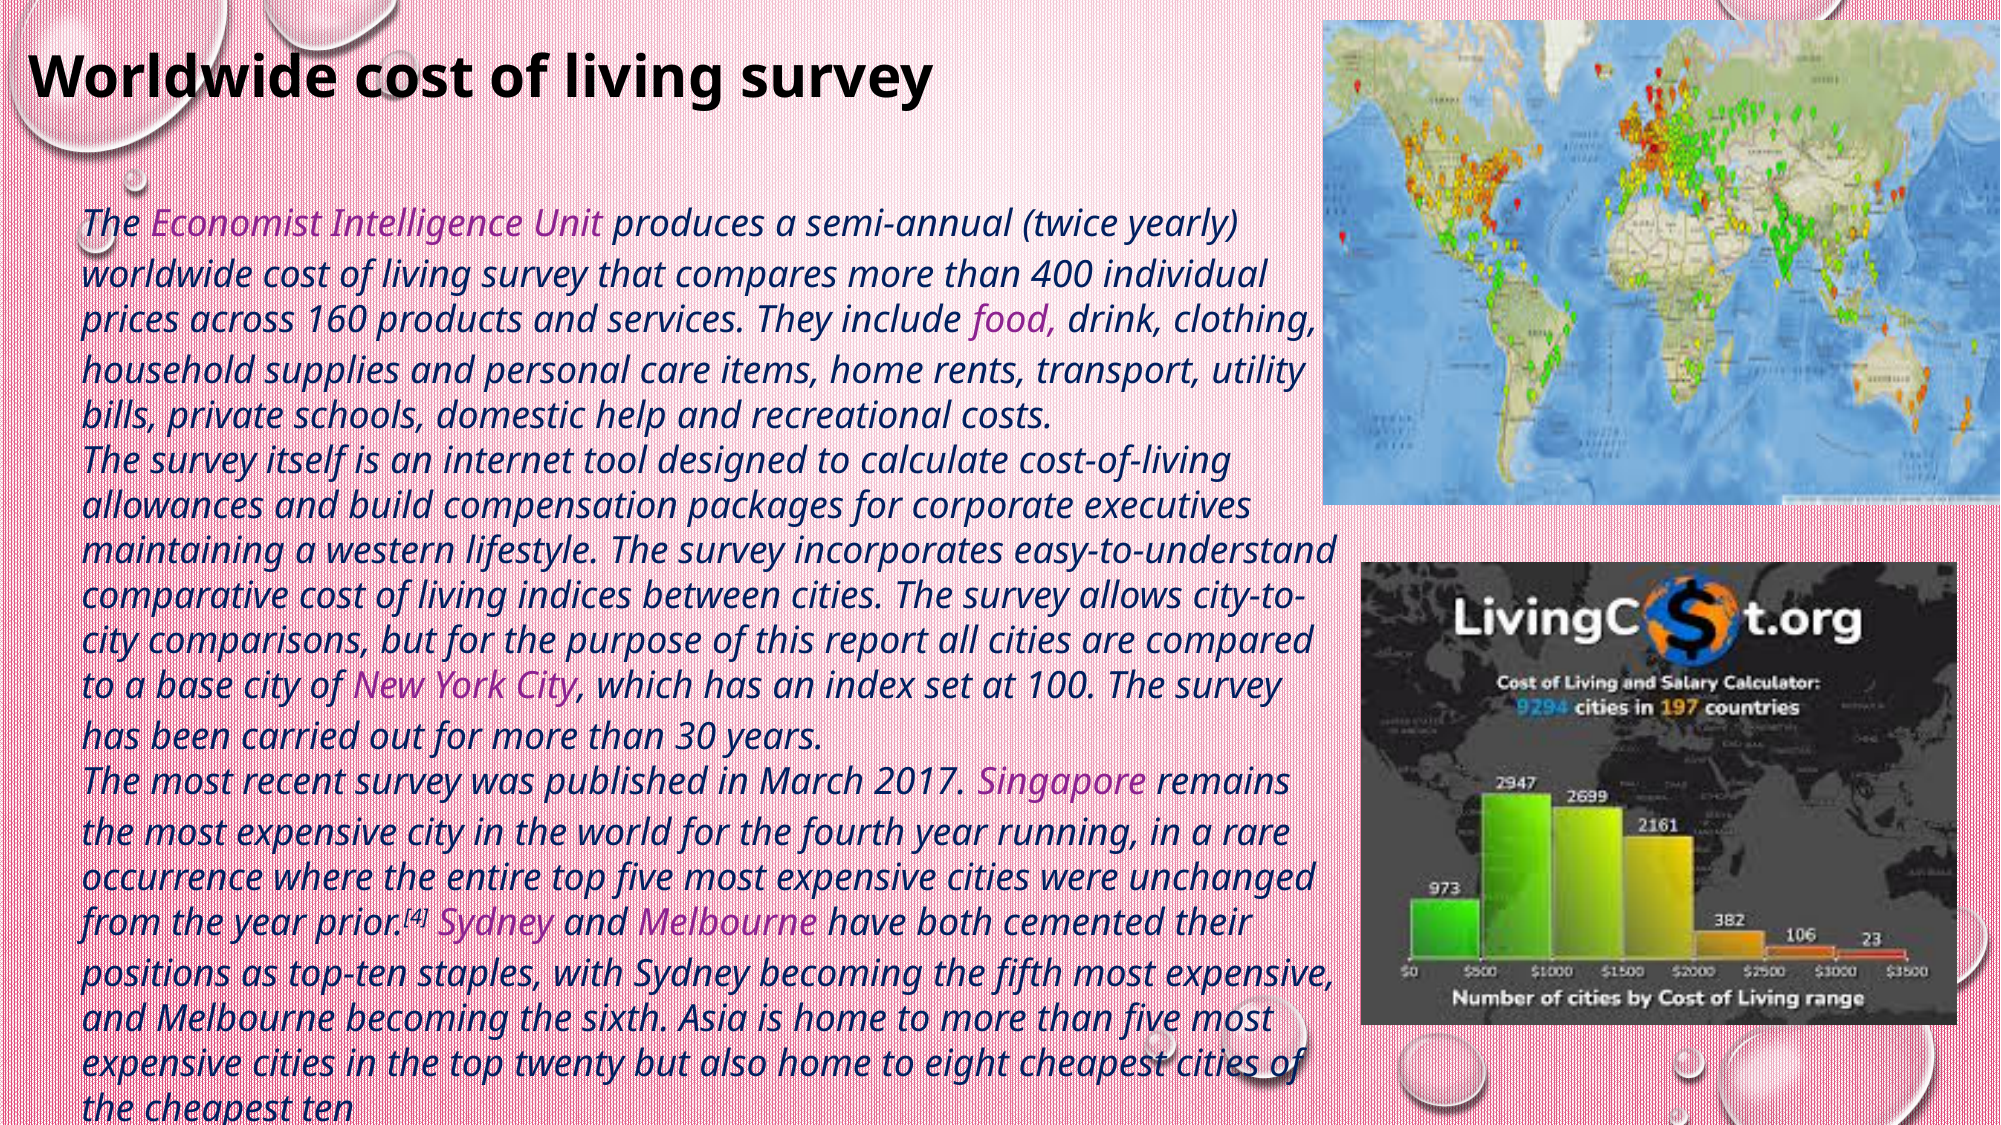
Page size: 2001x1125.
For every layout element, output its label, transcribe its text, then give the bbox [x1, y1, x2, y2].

picture [0, 0, 2000, 1125]
text_box The Economist Intelligence Unit produces a semi-annual (twice yearly) worldwide cost of living survey that compares more than 400 individual prices across 160 products and services. They include food, drink, clothing, household supplies and personal care items, home rents, transport, utility bills, private schools, domestic help and recreational costs. The survey itself is an internet tool designed to calculate cost-of-living allowances and build compensation packages for corporate executives maintaining a western lifestyle. The survey incorporates easy-to-understand comparative cost of living indices between cities. The survey allows city-to-city comparisons, but for the purpose of this report all cities are compared to a base city of New York City, which has an index set at 100. The survey has been carried out for more than 30 years. The most recent survey was published in March 2017. Singapore remains the most expensive city in the world for the fourth year running, in a rare occurrence where the entire top five most expensive cities were unchanged from the year prior.[4] Sydney and Melbourne have both cemented their positions as top-ten staples, with Sydney becoming the fifth most expensive, and Melbourne becoming the sixth. Asia is home to more than five most expensive cities in the top twenty but also home to eight cheapest cities of the cheapest ten [66, 191, 1362, 1125]
text_box Worldwide cost of living survey [13, 32, 1014, 117]
